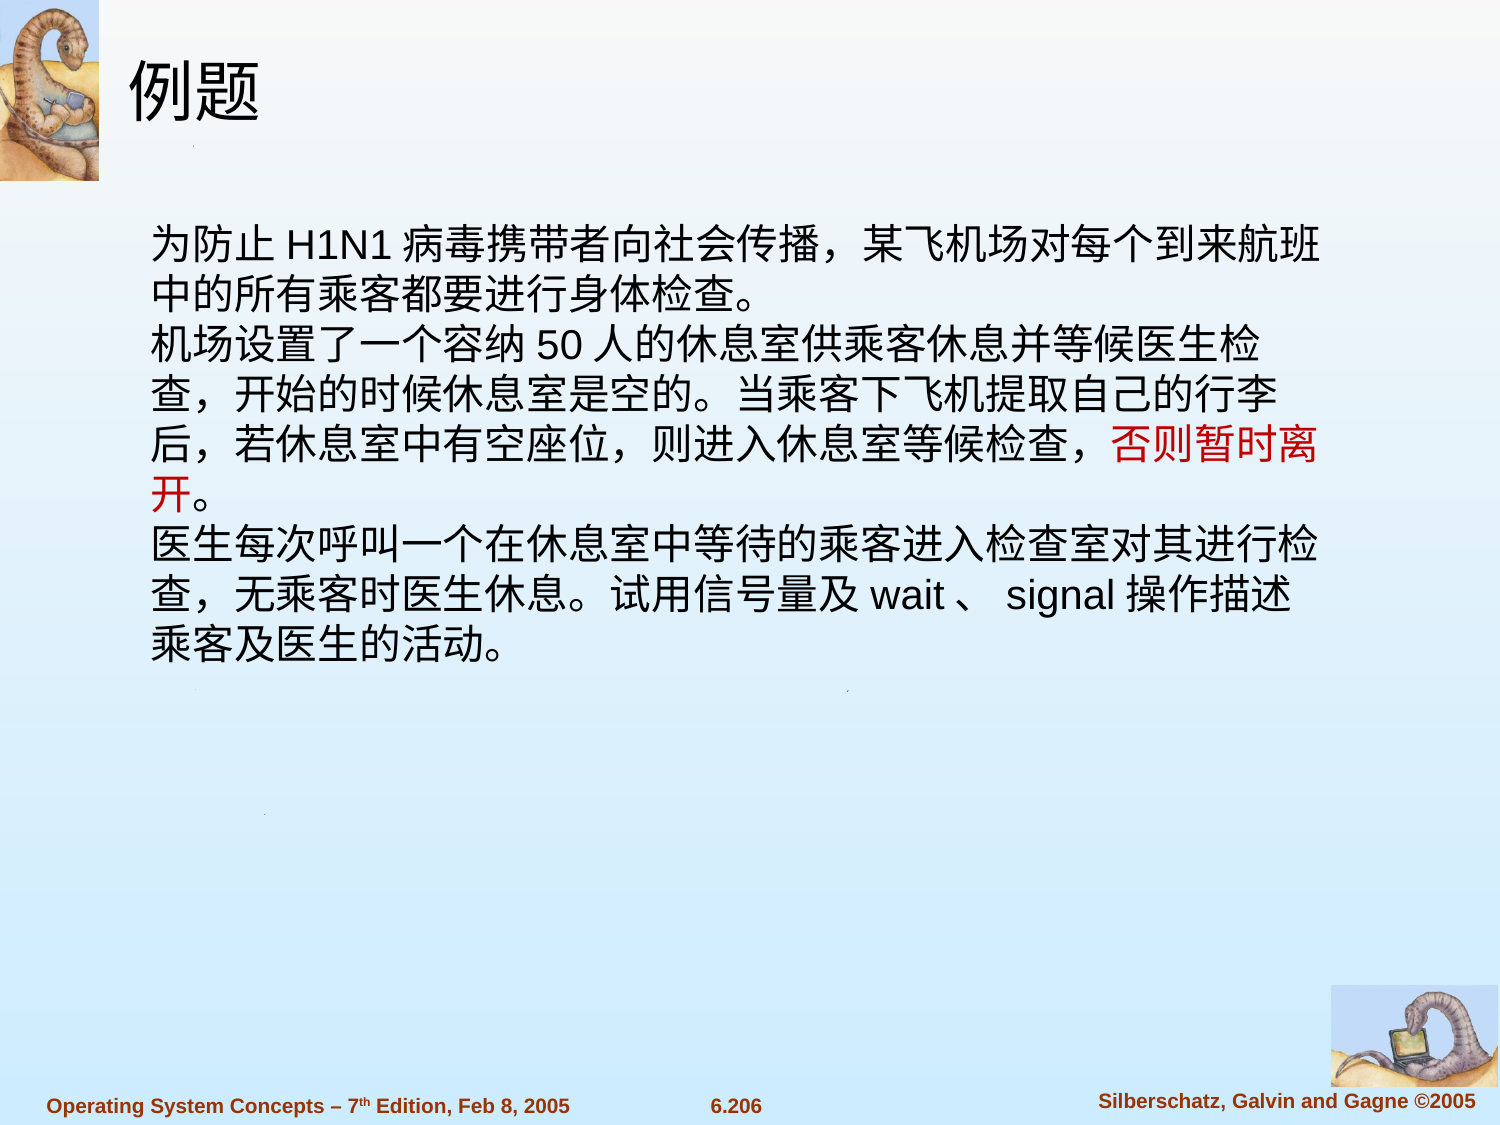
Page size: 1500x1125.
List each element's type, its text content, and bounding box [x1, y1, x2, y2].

picture [0, 0, 99, 181]
list 为防止H1N1病毒携带者向社会传播，某飞机场对每个到来航班中的所有乘客都要进行身体检查。 机场设置了一个容纳50人的休息室供乘客休息并等候医生检查，开始的时候休息室是空的。当乘客下飞机提取自己的行李后，若休息室中有空座位，则进入休息室等候检查，否则暂时离开。 医生每次呼叫一个在休息室中等待的乘客进入检查室对其进行检查，无乘客时医生休息。试用信号量及wait、signal操作描述乘客及医生的活动。 [135, 210, 1342, 946]
picture [1331, 985, 1498, 1087]
title 例题 [112, 37, 1438, 138]
